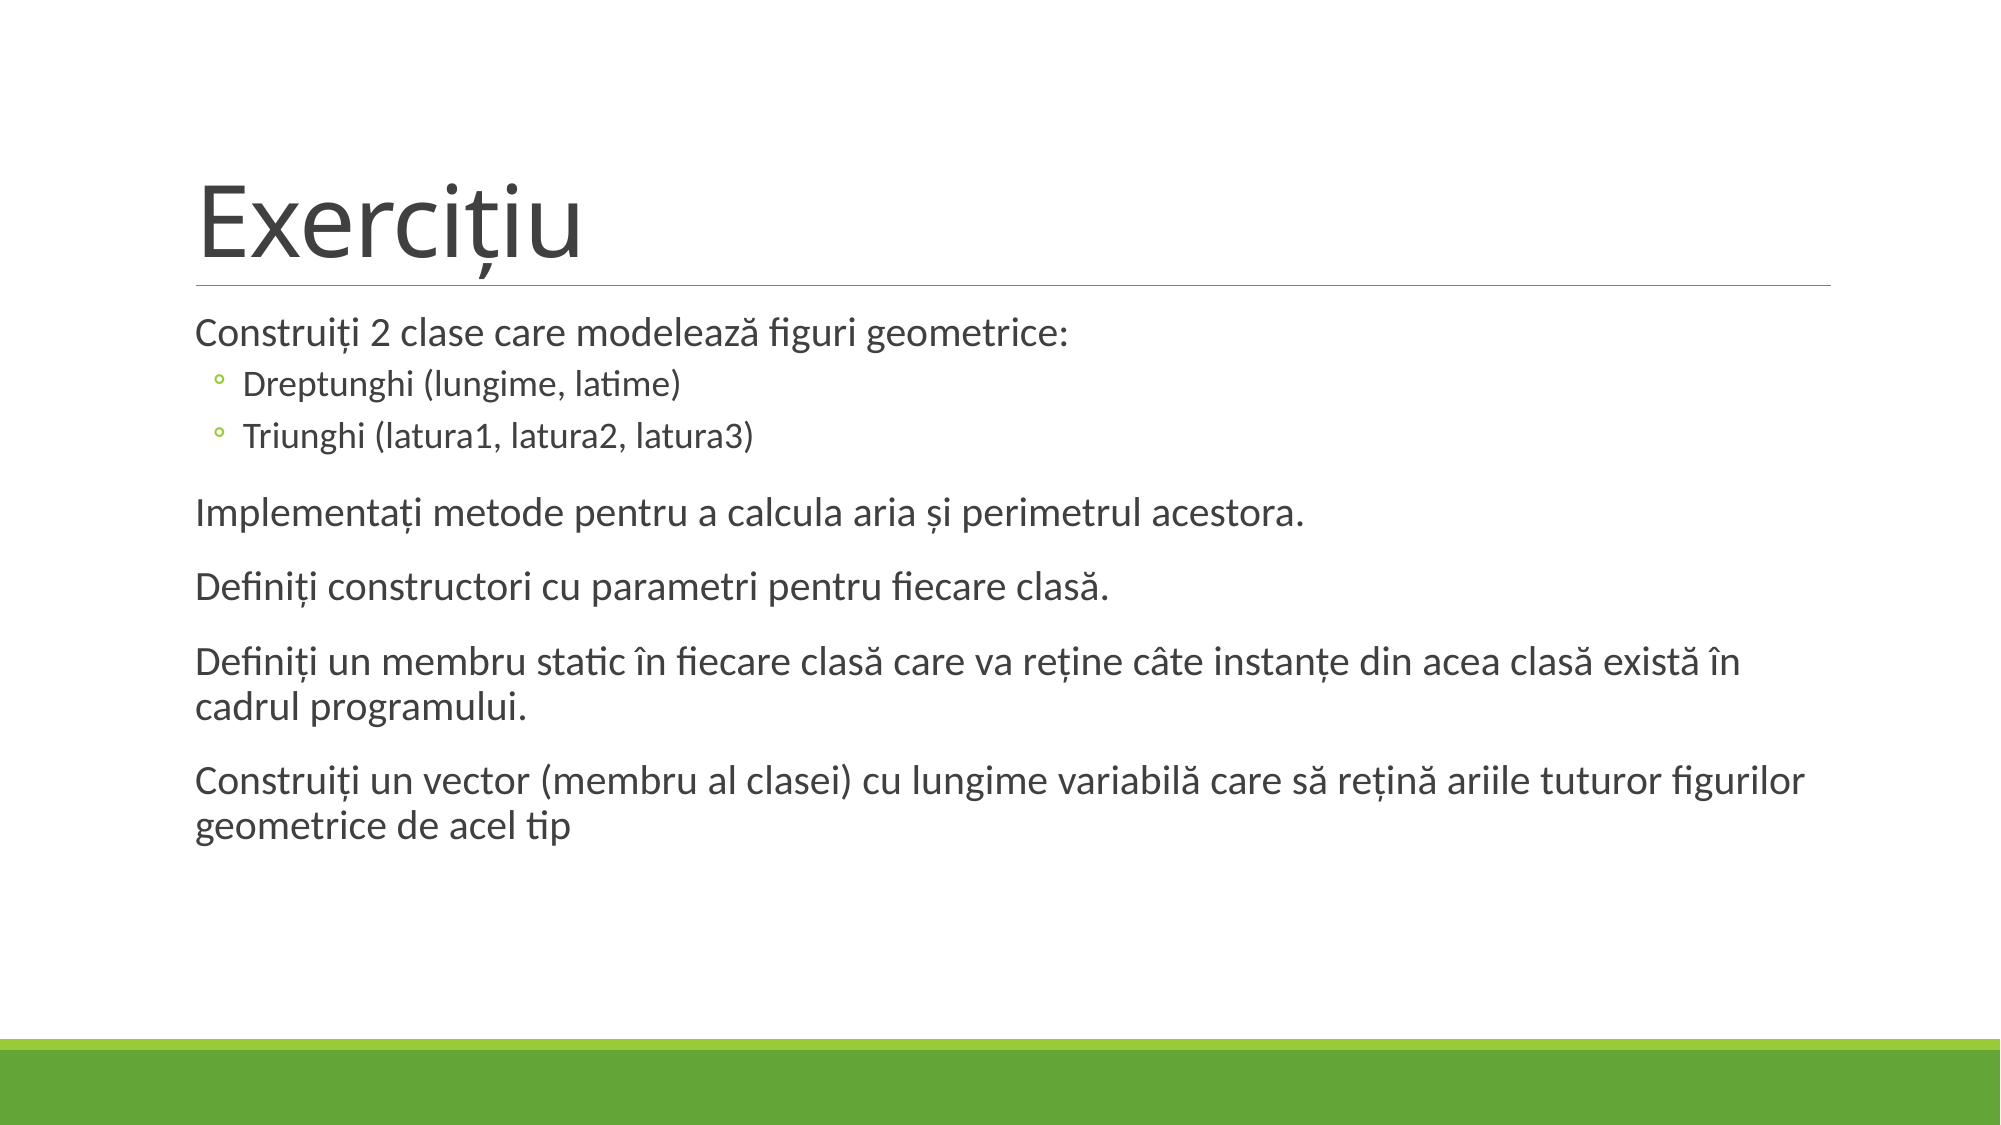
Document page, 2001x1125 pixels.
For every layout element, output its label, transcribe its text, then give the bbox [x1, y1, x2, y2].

list Construiți 2 clase care modelează figuri geometrice: Dreptunghi (lungime, latime) Triunghi (latura1, latura2, latura3) Implementați metode pentru a calcula aria și perimetrul acestora. Definiți constructori cu parametri pentru fiecare clasă. Definiți un membru static în fiecare clasă care va reține câte instanțe din acea clasă există în cadrul programului. Construiți un vector (membru al clasei) cu lungime variabilă care să rețină ariile tuturor figurilor geometrice de acel tip [180, 302, 1830, 963]
title Exercițiu [180, 47, 1830, 285]
